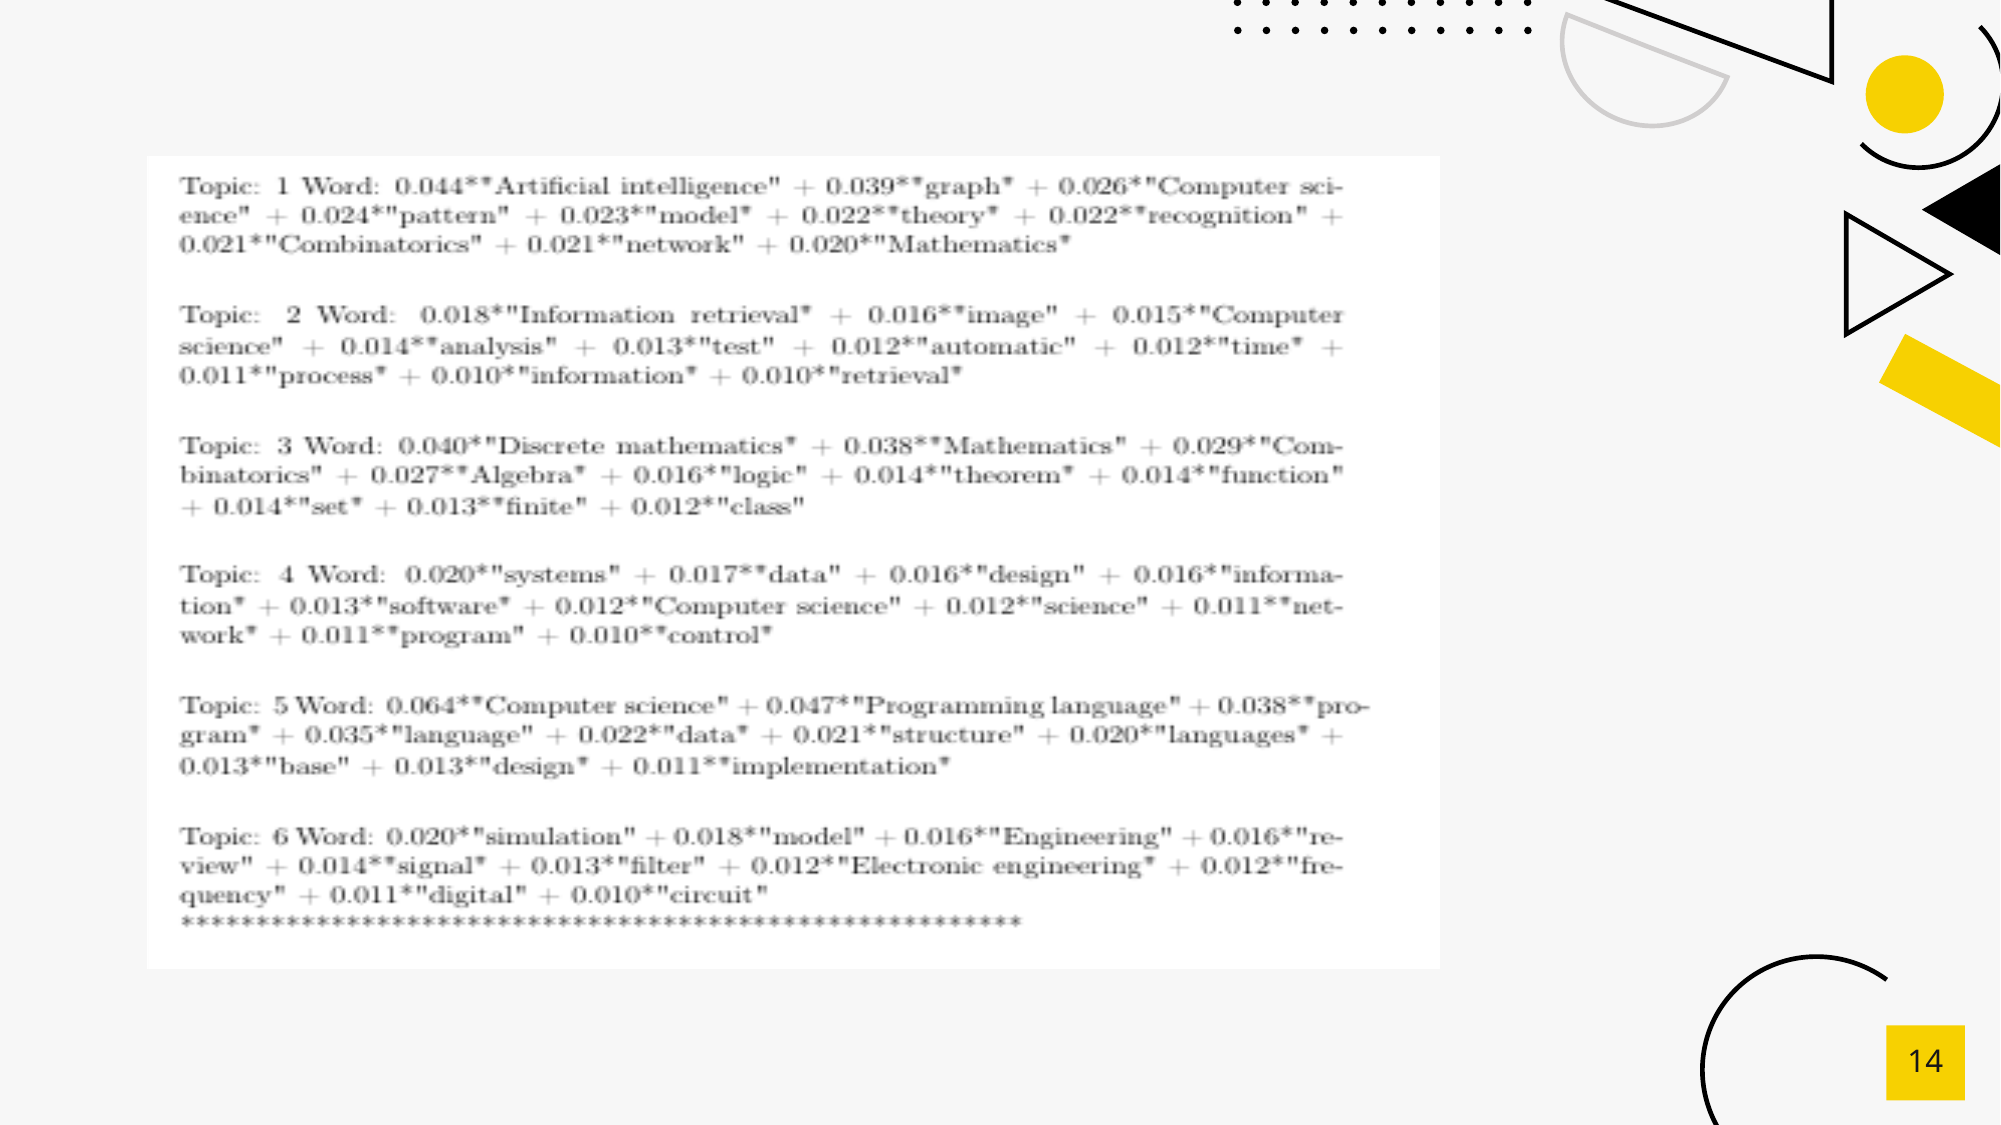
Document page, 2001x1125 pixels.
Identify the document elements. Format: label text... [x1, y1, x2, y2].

slide_number ‹#› [1865, 1019, 1986, 1106]
picture [147, 156, 1440, 969]
